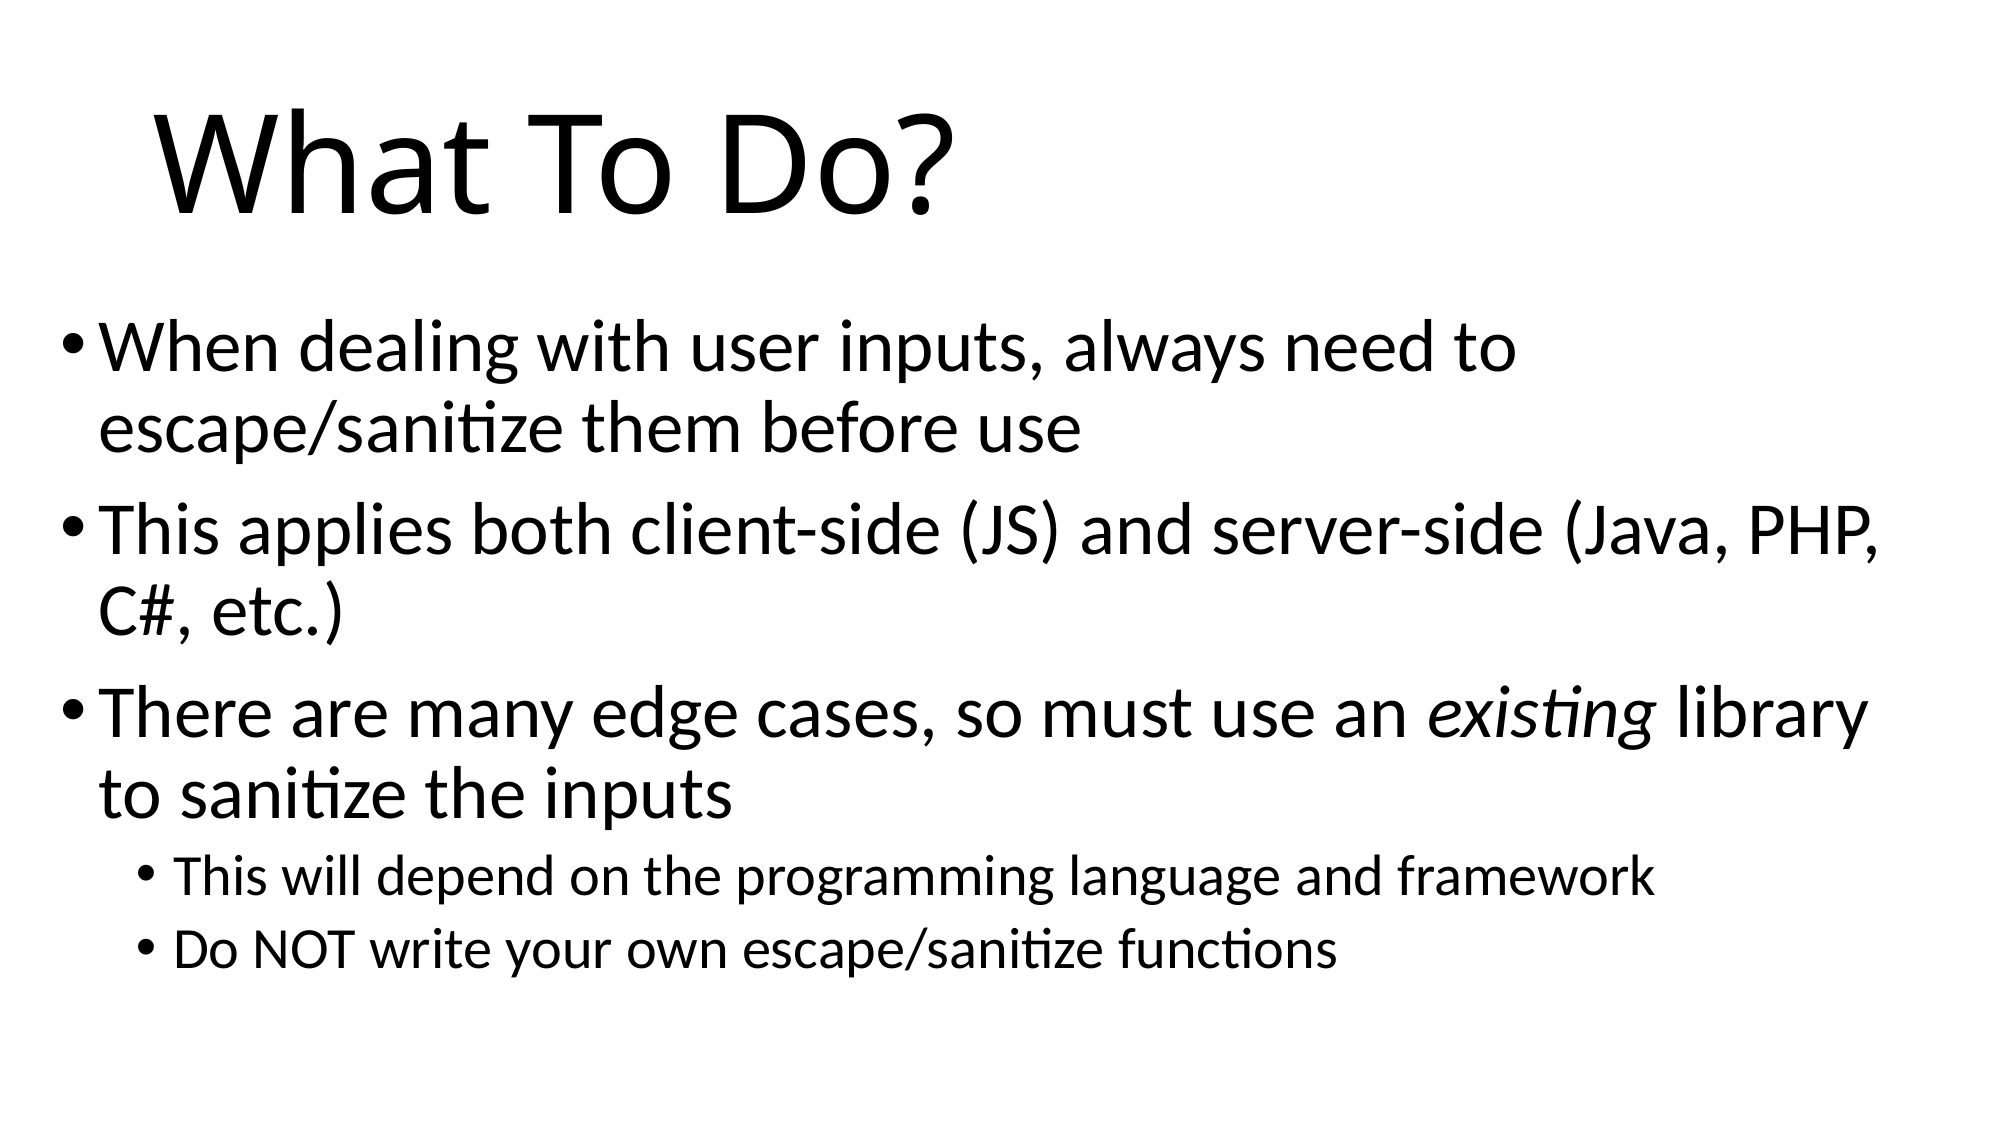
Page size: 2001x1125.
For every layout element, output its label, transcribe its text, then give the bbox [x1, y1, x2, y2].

title What To Do? [137, 59, 1863, 278]
list When dealing with user inputs, always need to escape/sanitize them before use This applies both client-side (JS) and server-side (Java, PHP, C#, etc.) There are many edge cases, so must use an existing library to sanitize the inputs This will depend on the programming language and framework Do NOT write your own escape/sanitize functions [45, 299, 1947, 1089]
